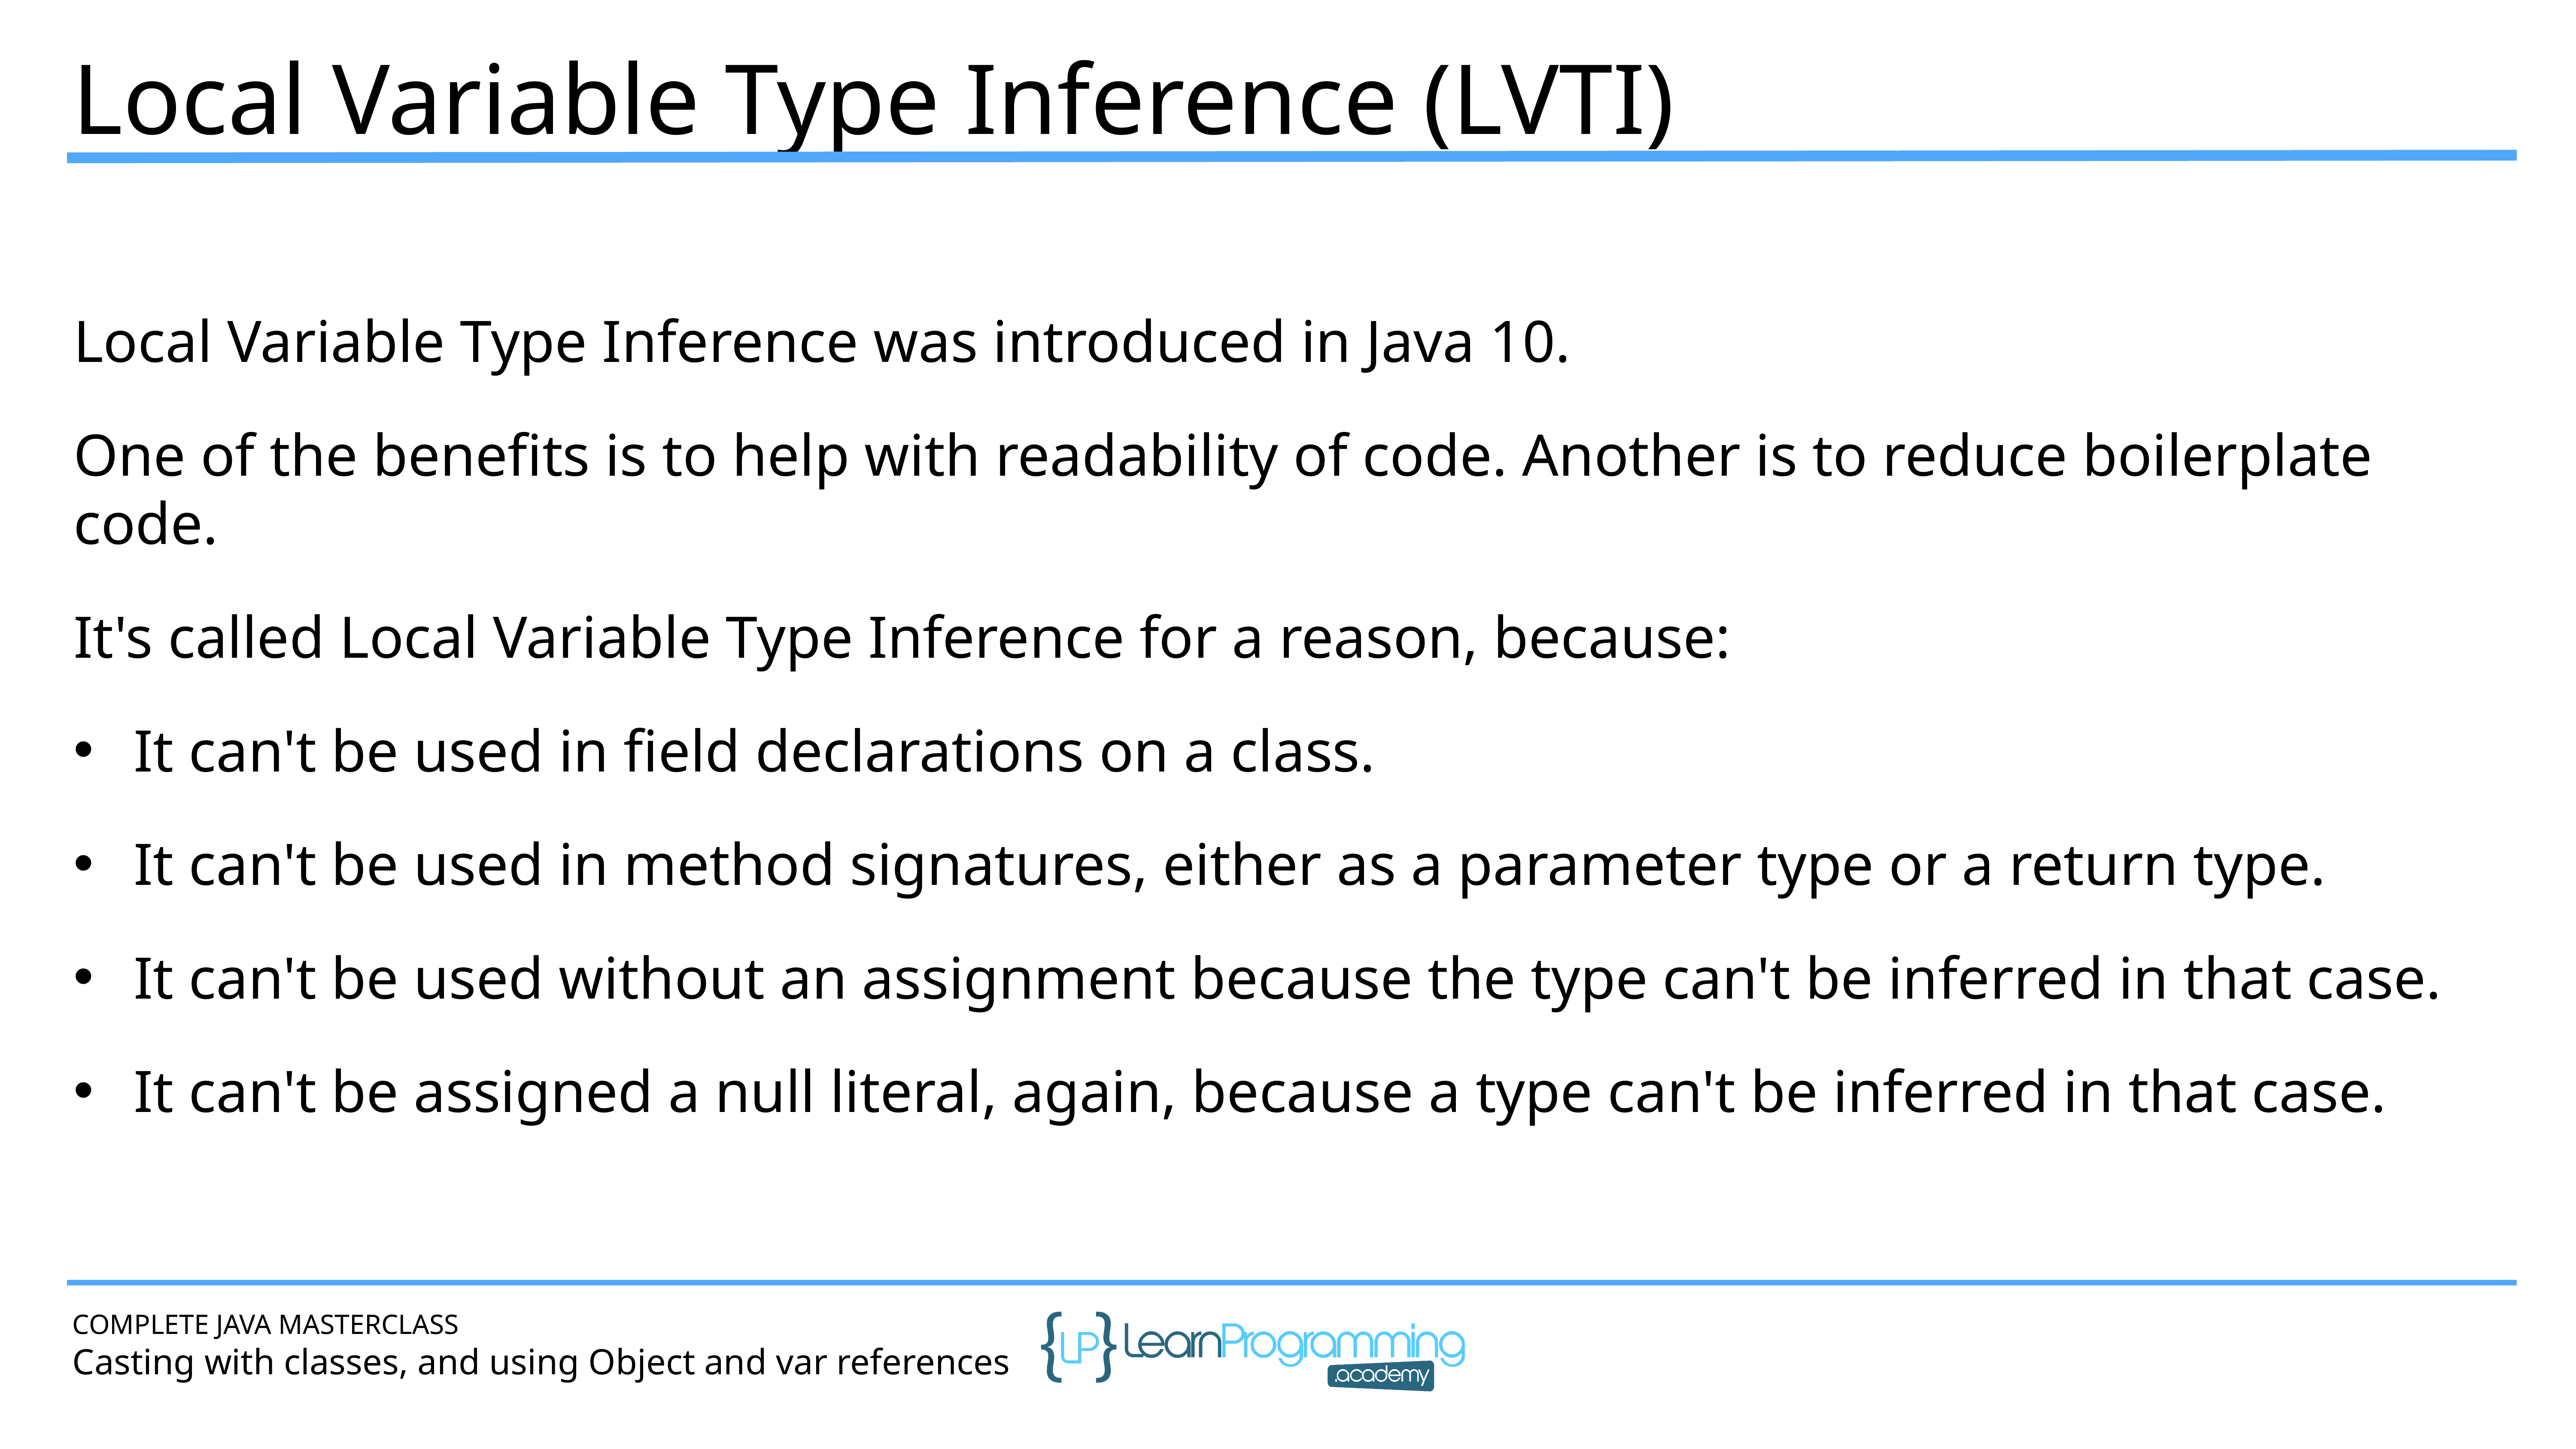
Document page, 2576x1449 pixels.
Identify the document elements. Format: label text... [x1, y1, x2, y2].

picture [1032, 1302, 1477, 1400]
text_box Local Variable Type Inference was introduced in Java 10. One of the benefits is to help with readability of code. Another is to reduce boilerplate code. It's called Local Variable Type Inference for a reason, because: It can't be used in field declarations on a class. It can't be used in method signatures, either as a parameter type or a return type. It can't be used without an assignment because the type can't be inferred in that case. It can't be assigned a null literal, again, because a type can't be inferred in that case. [67, 301, 2517, 1139]
text_box COMPLETE JAVA MASTERCLASS Casting with classes, and using Object and var references [67, 1302, 1030, 1387]
text_box Local Variable Type Inference (LVTI) [67, 32, 1680, 159]
